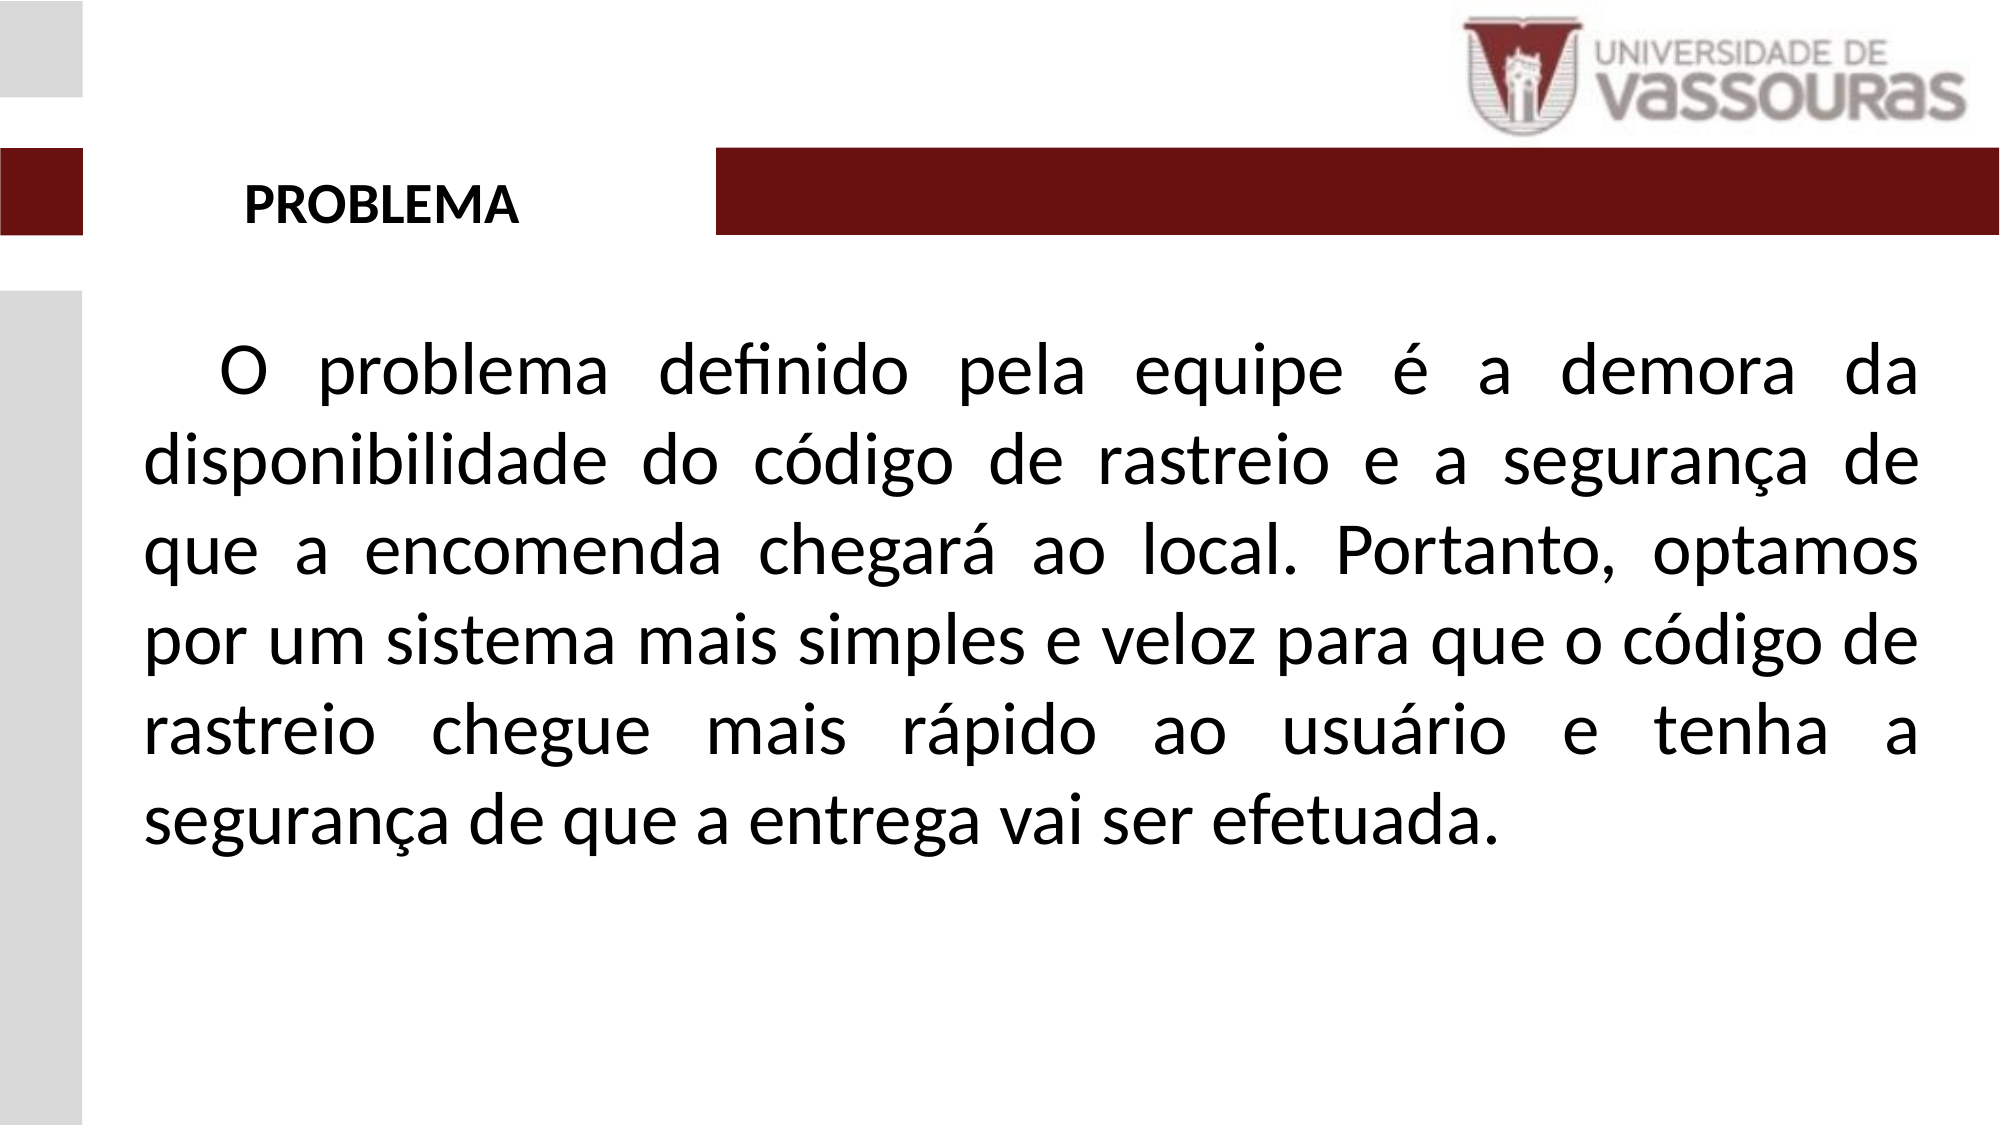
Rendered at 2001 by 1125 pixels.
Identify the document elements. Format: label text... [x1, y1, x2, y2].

picture [1451, 0, 1970, 147]
text_box O problema definido pela equipe é a demora da disponibilidade do código de rastreio e a segurança de que a encomenda chegará ao local. Portanto, optamos por um sistema mais simples e veloz para que o código de rastreio chegue mais rápido ao usuário e tenha a segurança de que a entrega vai ser efetuada. [143, 318, 1922, 860]
title PROBLEMA [225, 162, 538, 353]
